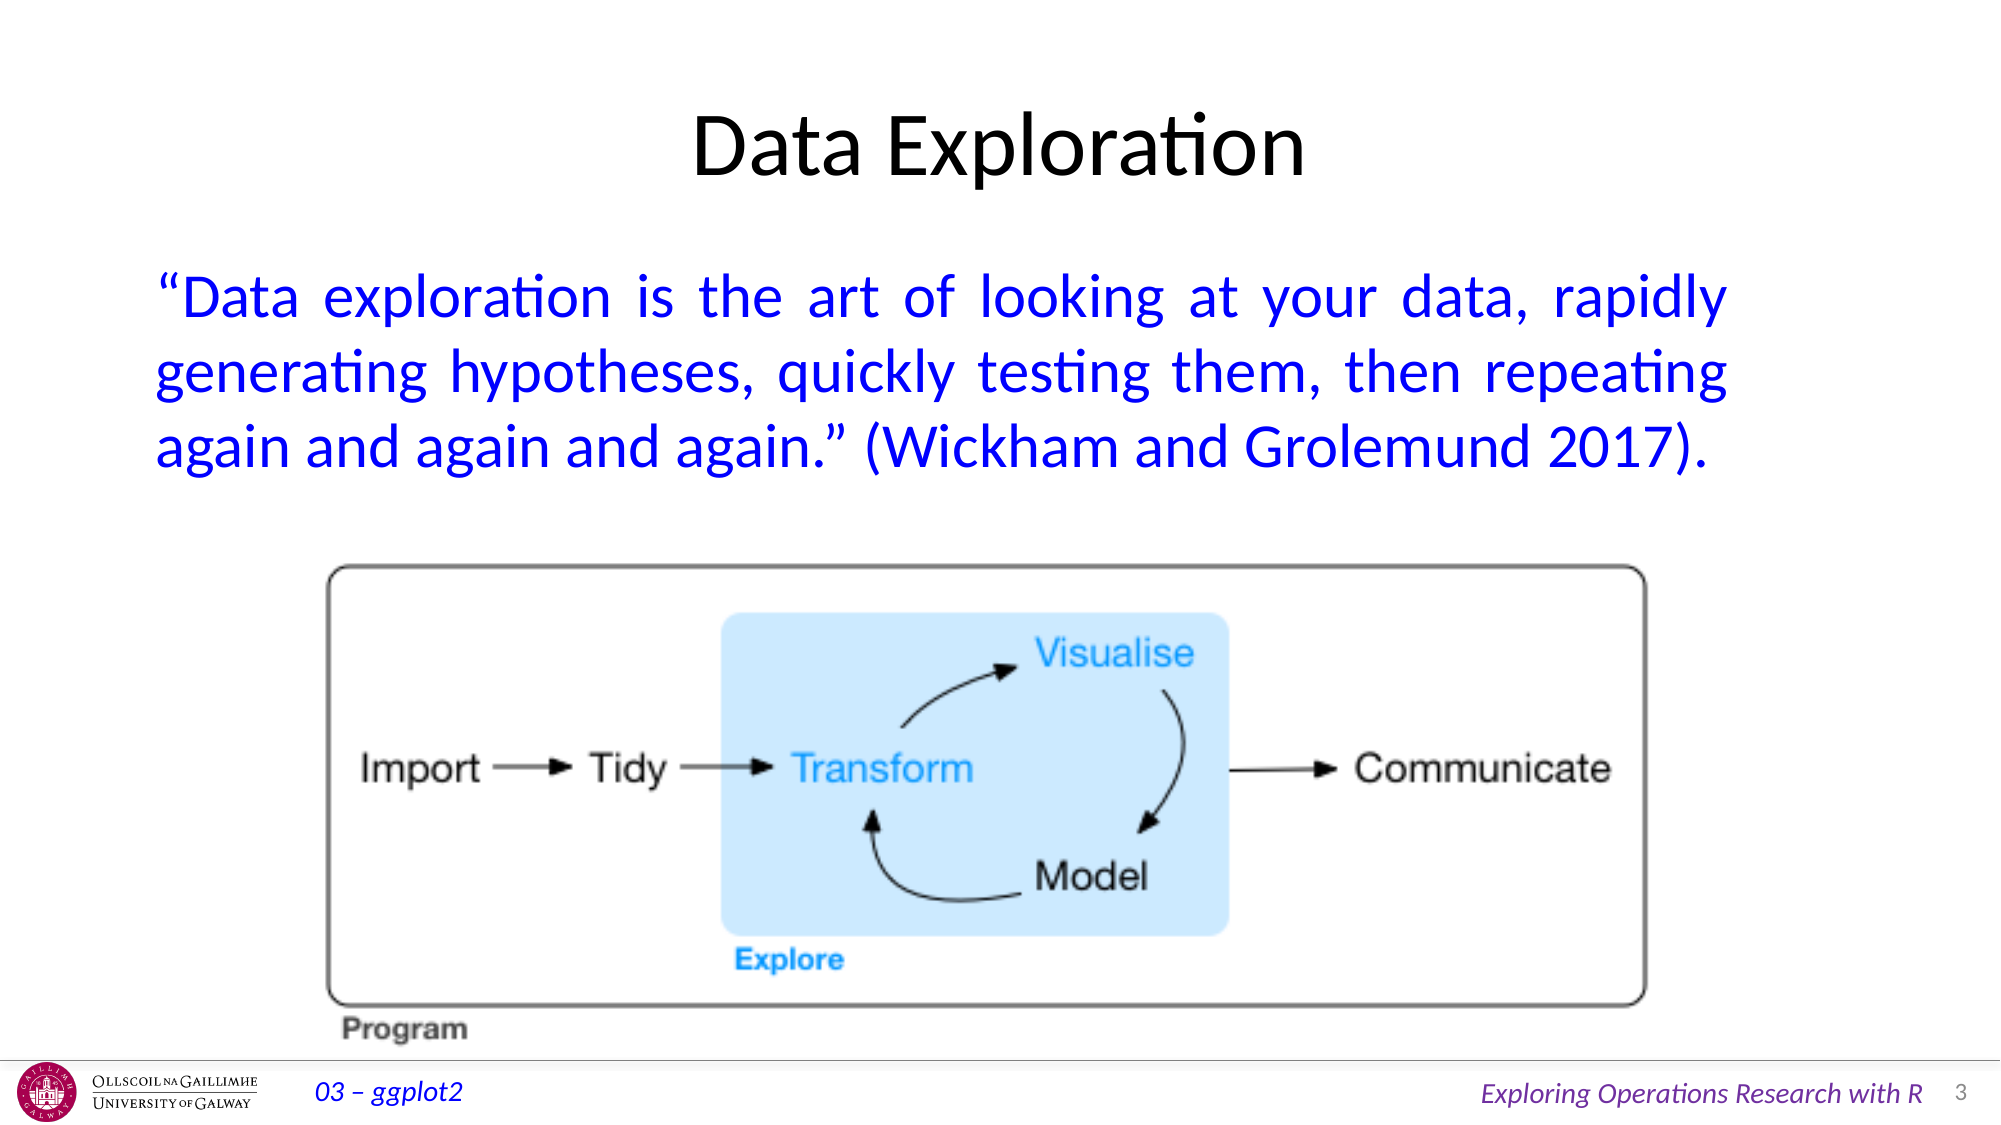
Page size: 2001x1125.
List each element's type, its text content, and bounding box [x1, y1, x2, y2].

list “Data exploration is the art of looking at your data, rapidly generating hypotheses, quickly testing them, then repeating again and again and again.” (Wickham and Grolemund 2017). [140, 246, 1745, 514]
picture [324, 562, 1652, 1050]
picture [17, 1062, 257, 1122]
title Data Exploration [99, 45, 1900, 233]
slide_number 3 [1899, 1060, 1983, 1120]
